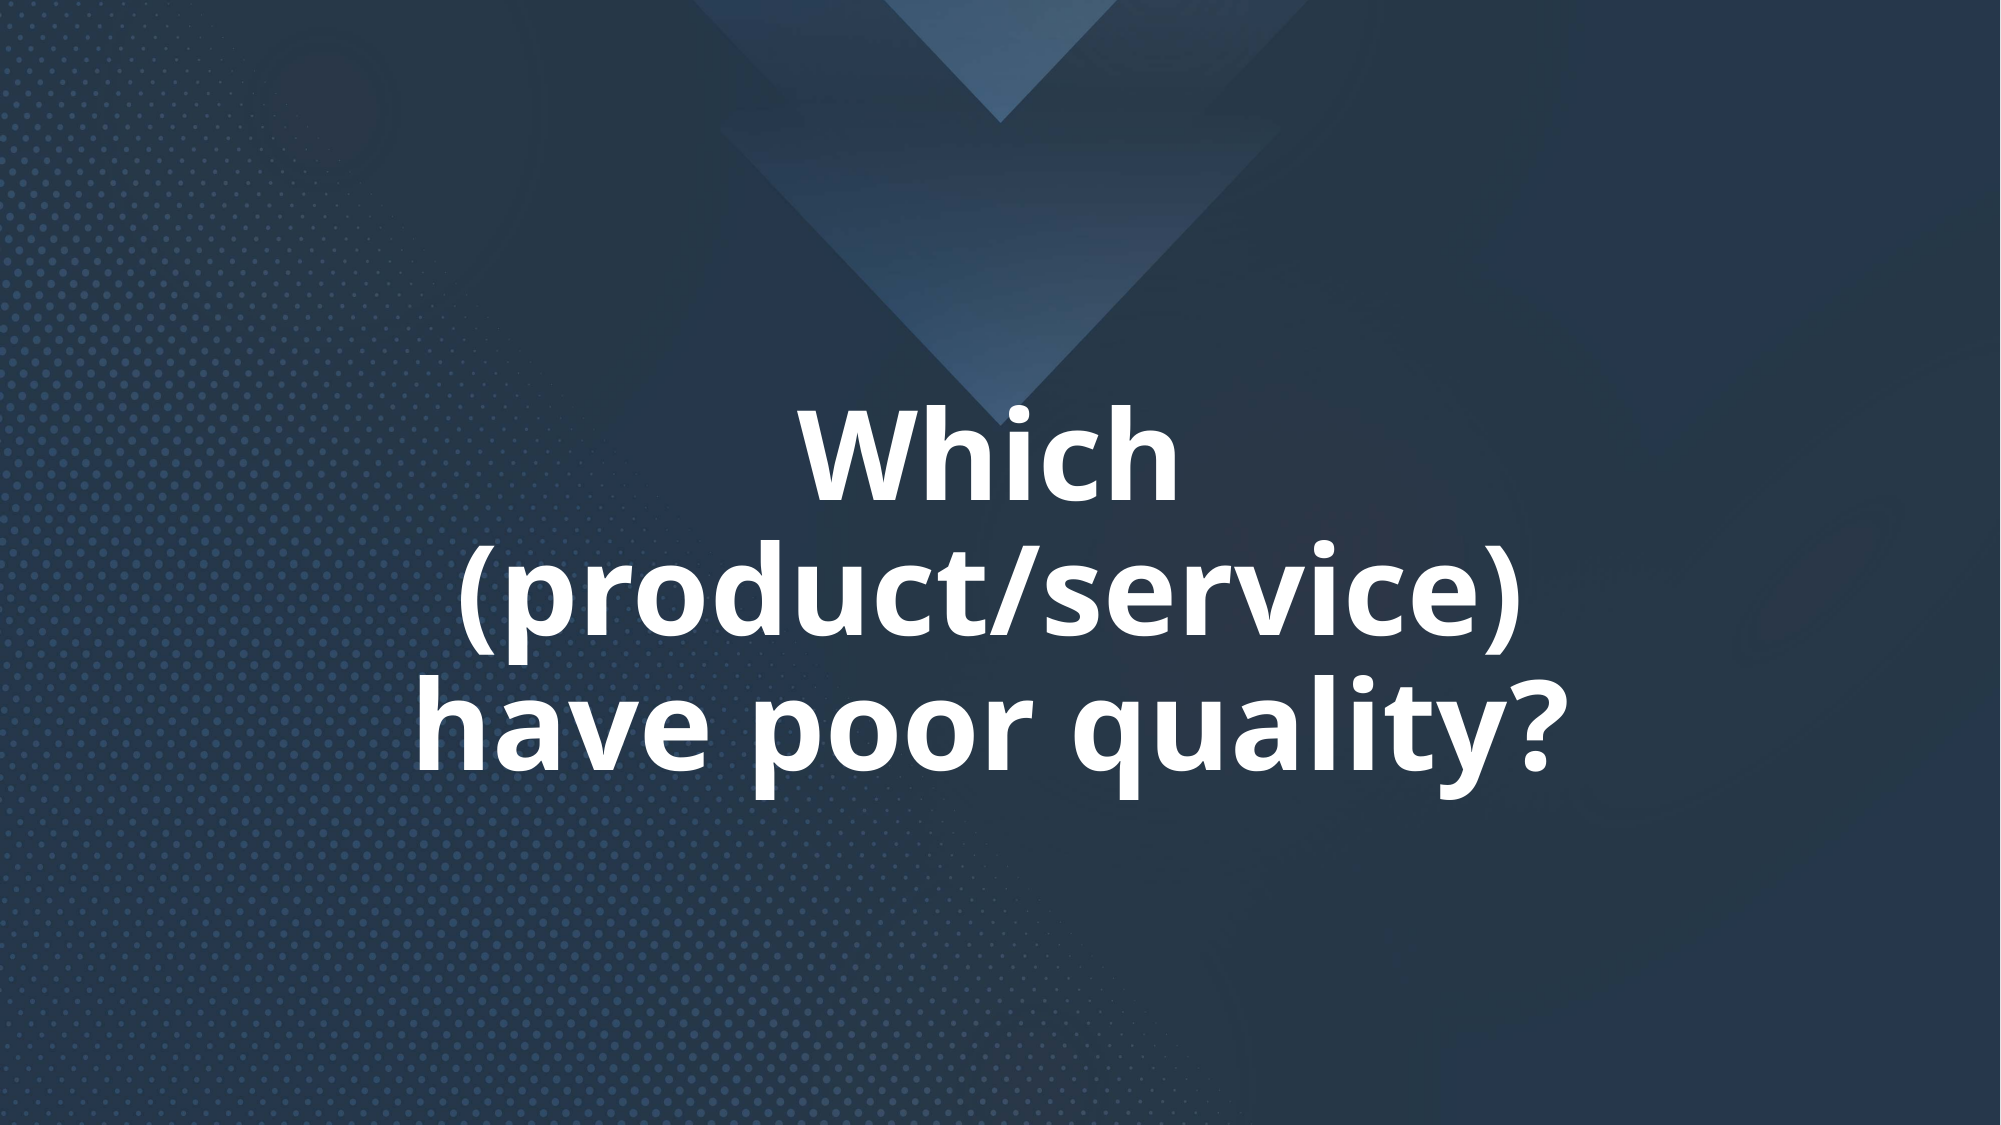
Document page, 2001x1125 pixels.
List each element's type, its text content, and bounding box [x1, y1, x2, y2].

picture [0, 0, 2001, 1125]
title Which (product/service) have poor quality? [241, 384, 1742, 689]
